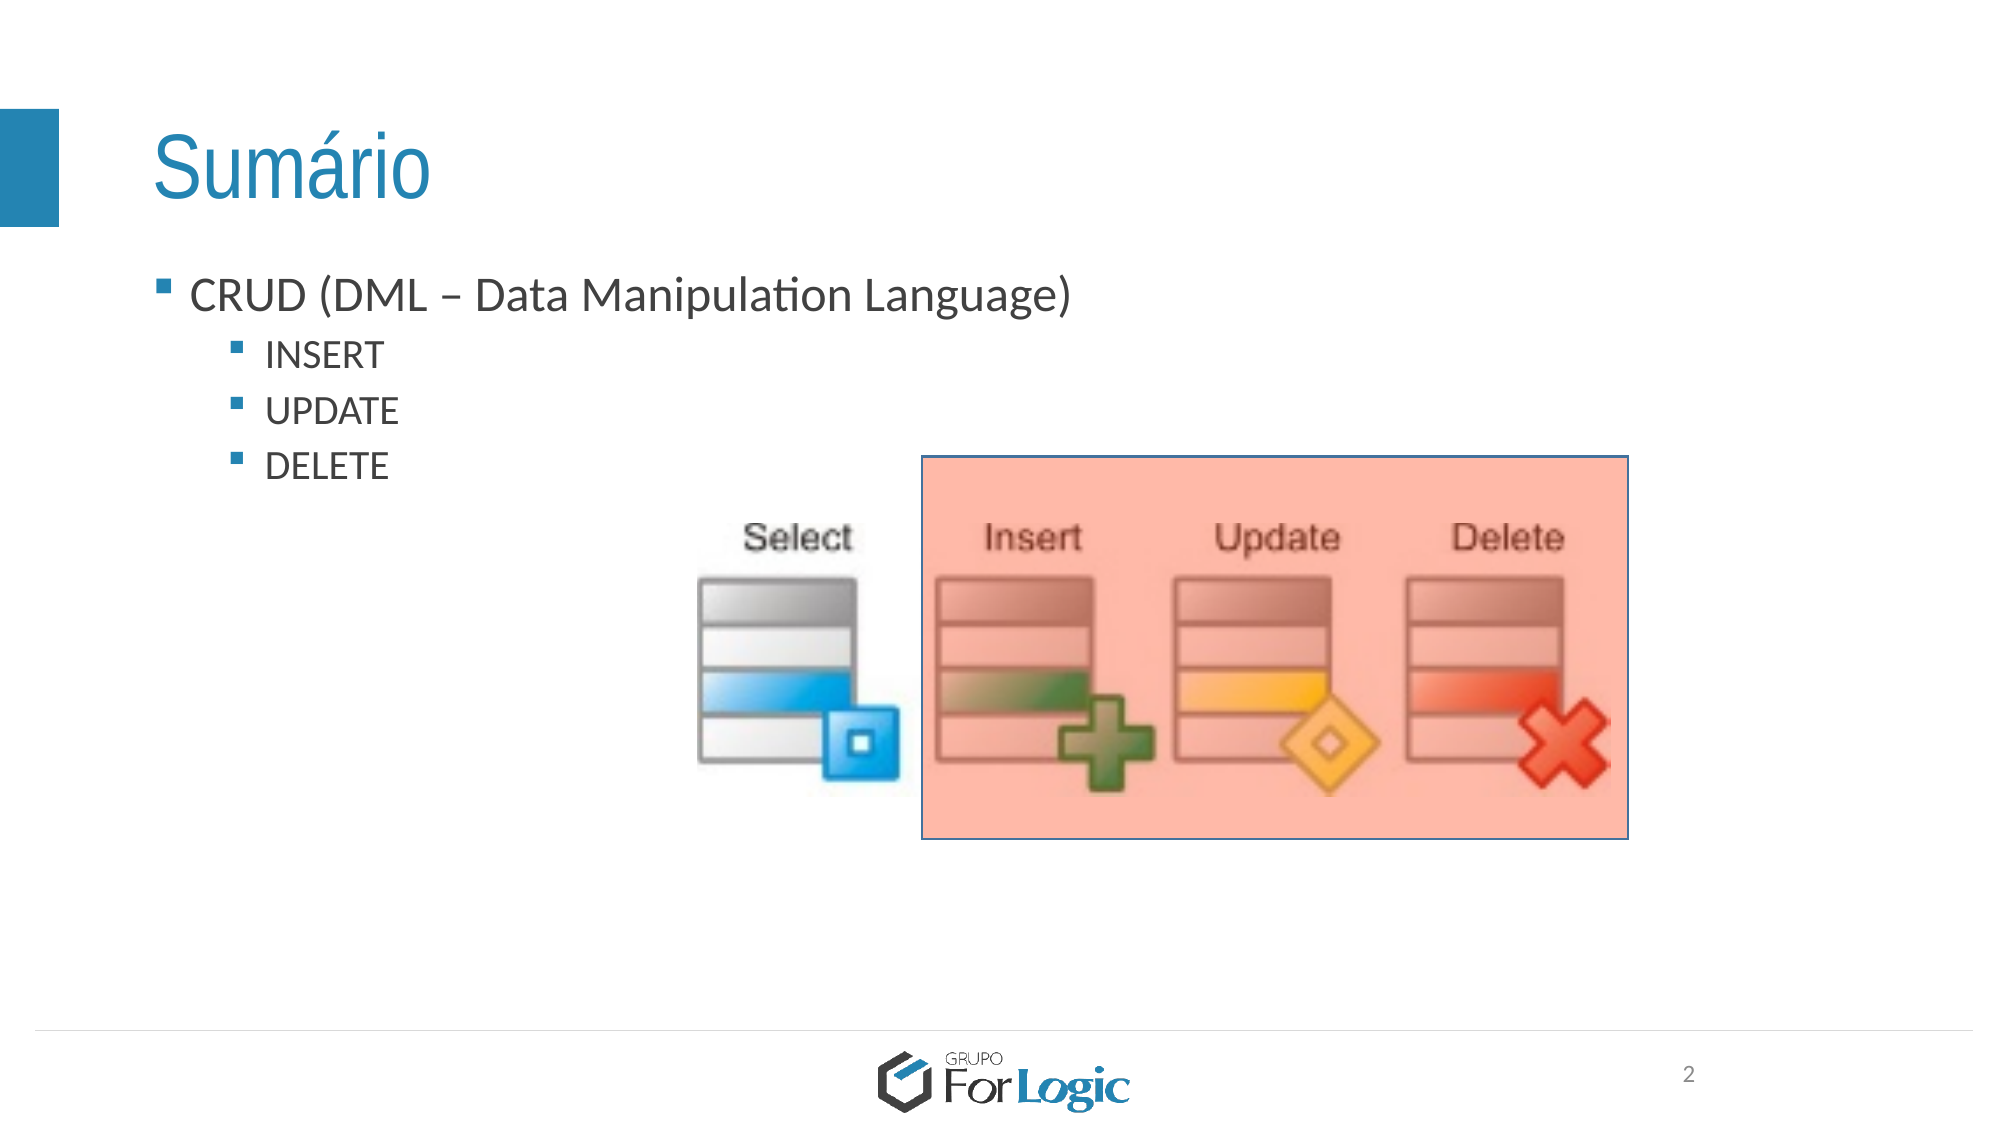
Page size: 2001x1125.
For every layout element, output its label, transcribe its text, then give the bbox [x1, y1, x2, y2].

picture [697, 523, 1611, 797]
picture [878, 1051, 1130, 1113]
title Sumário [137, 59, 1863, 278]
text_box [921, 455, 1629, 840]
list CRUD (DML – Data Manipulation Language) INSERT UPDATE DELETE [137, 260, 1137, 522]
slide_number 2 [1412, 1042, 1711, 1103]
